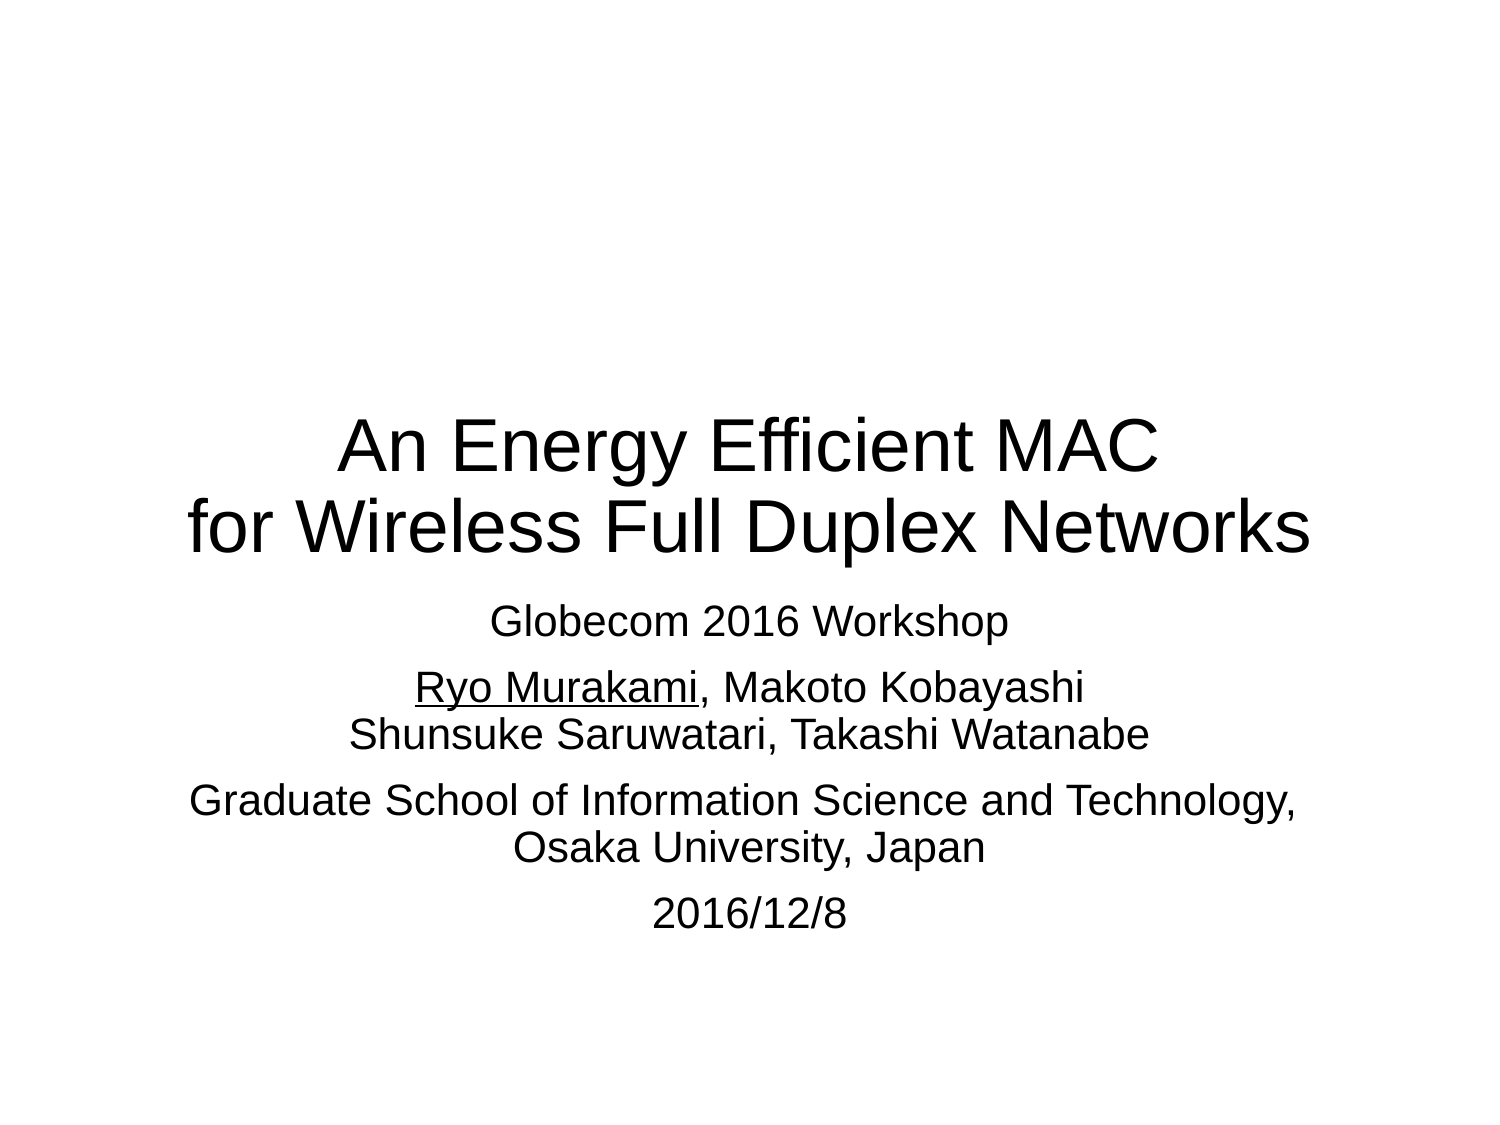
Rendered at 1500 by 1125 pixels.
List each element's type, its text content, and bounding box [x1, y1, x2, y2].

subtitle Globecom 2016 Workshop Ryo Murakami, Makoto Kobayashi Shunsuke Saruwatari, Takashi Watanabe Graduate School of Information Science and Technology, Osaka University, Japan 2016/12/8 [150, 590, 1350, 950]
title An Energy Efficient MAC for Wireless Full Duplex Networks [112, 184, 1388, 576]
